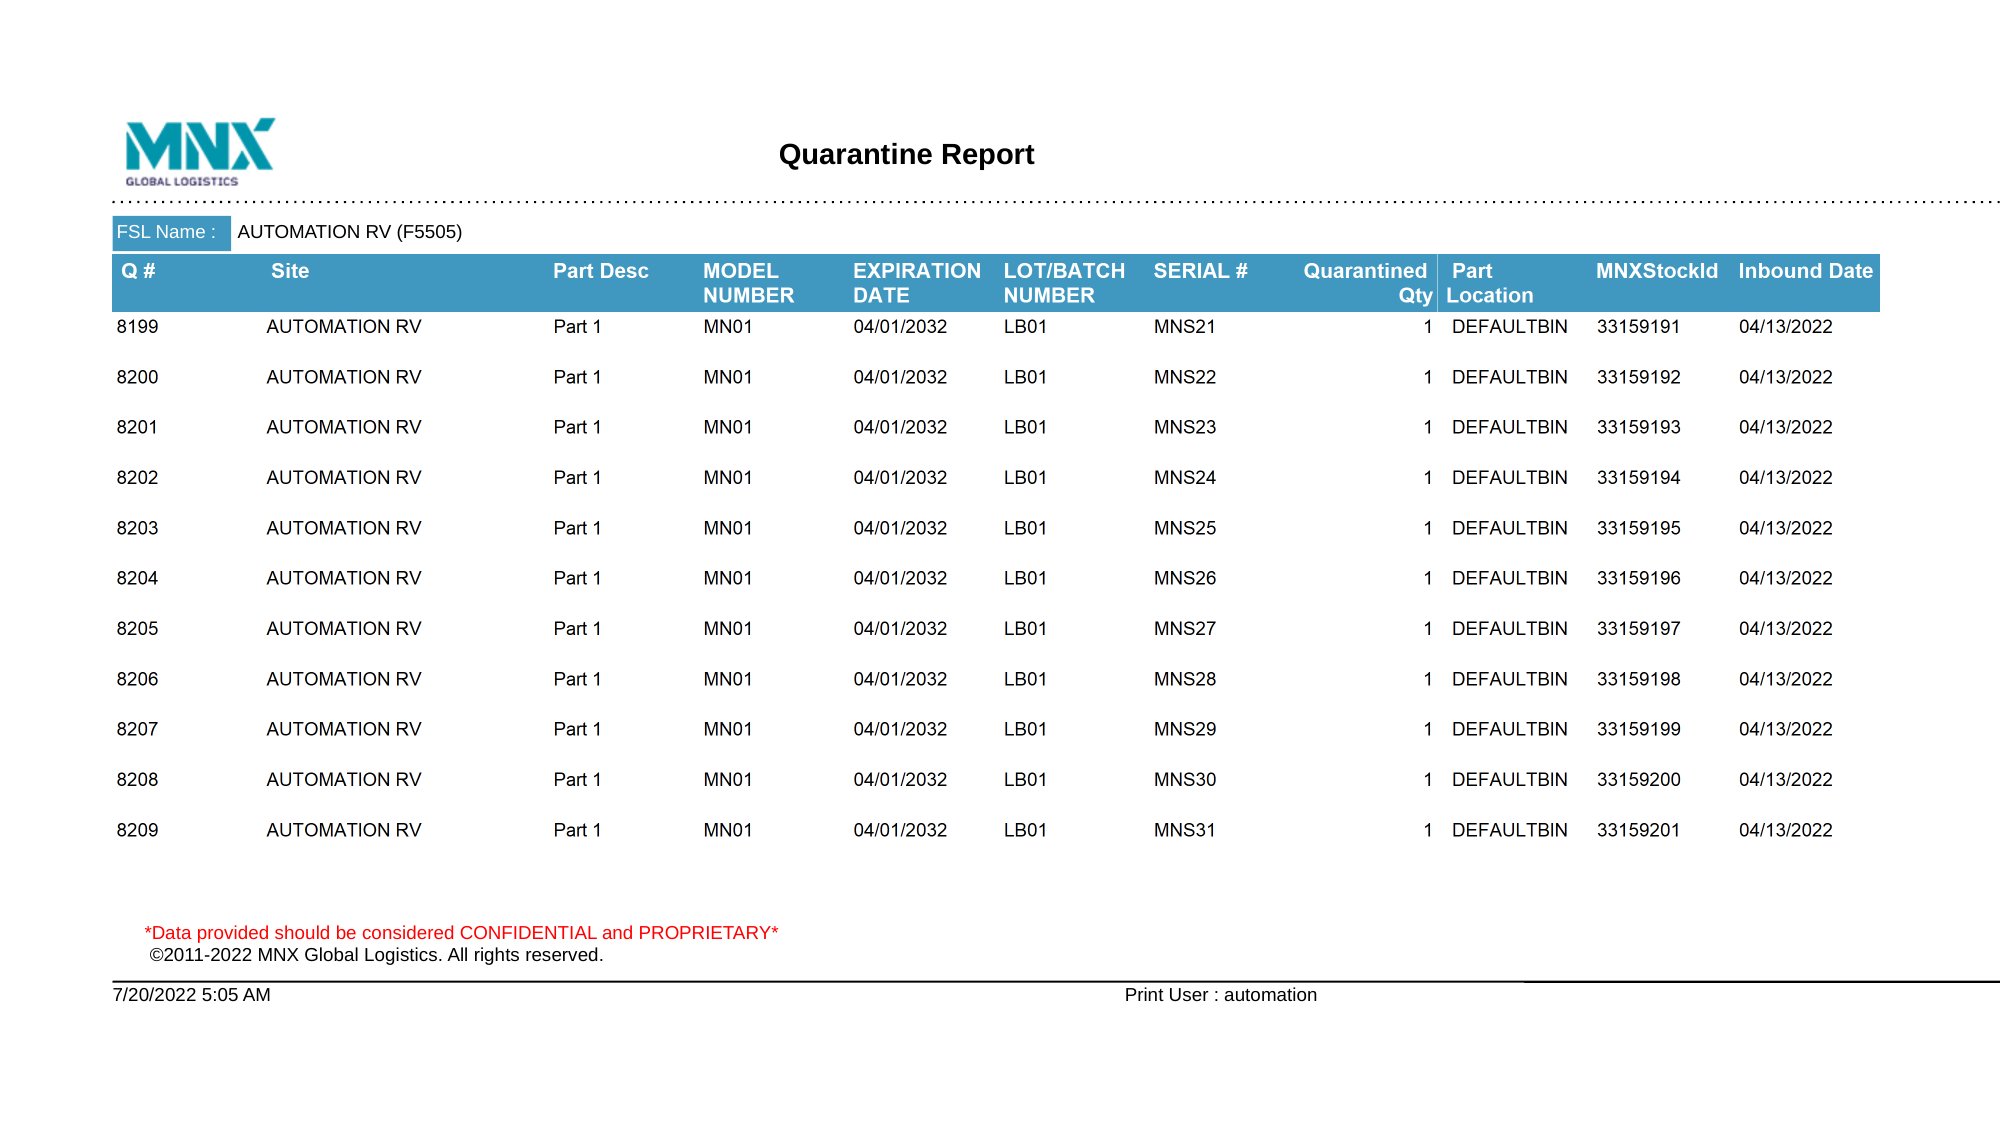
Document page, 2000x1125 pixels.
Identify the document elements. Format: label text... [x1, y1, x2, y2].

text_box FSL Name : [112, 215, 232, 252]
text_box AUTOMATION RV (F5505) [233, 215, 669, 251]
picture [112, 115, 323, 188]
text_box ©2011-2022 MNX Global Logistics. All rights reserved. [144, 942, 1158, 964]
picture [112, 254, 1880, 866]
text_box Quarantine Report [562, 131, 1252, 173]
text_box Print User : automation [1055, 983, 1387, 1013]
text_box 7/20/2022 5:05 AM [112, 983, 343, 1013]
text_box *Data provided should be considered CONFIDENTIAL and PROPRIETARY* [144, 920, 1158, 942]
